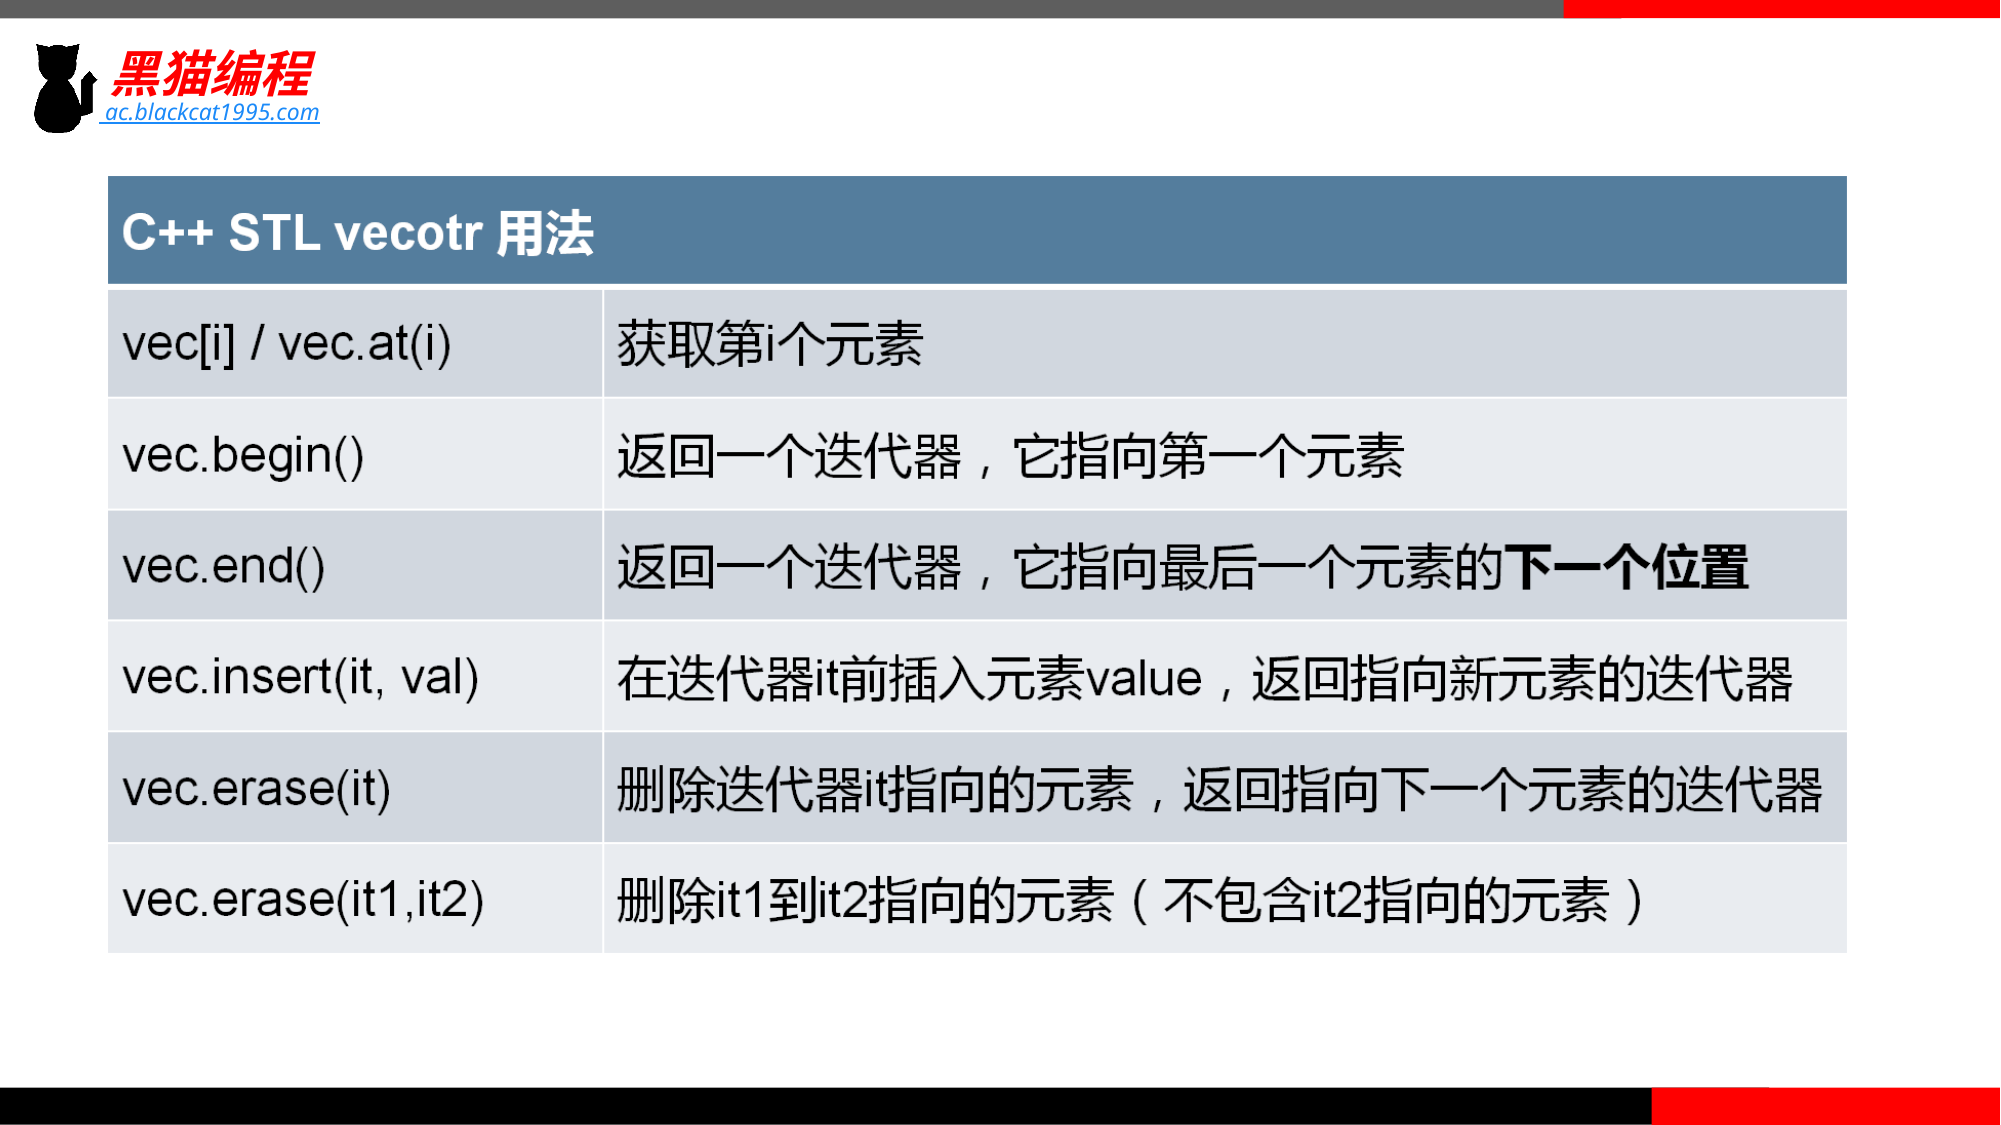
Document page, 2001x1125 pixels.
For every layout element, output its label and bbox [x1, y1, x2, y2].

picture [106, 174, 1849, 955]
picture [21, 44, 110, 133]
